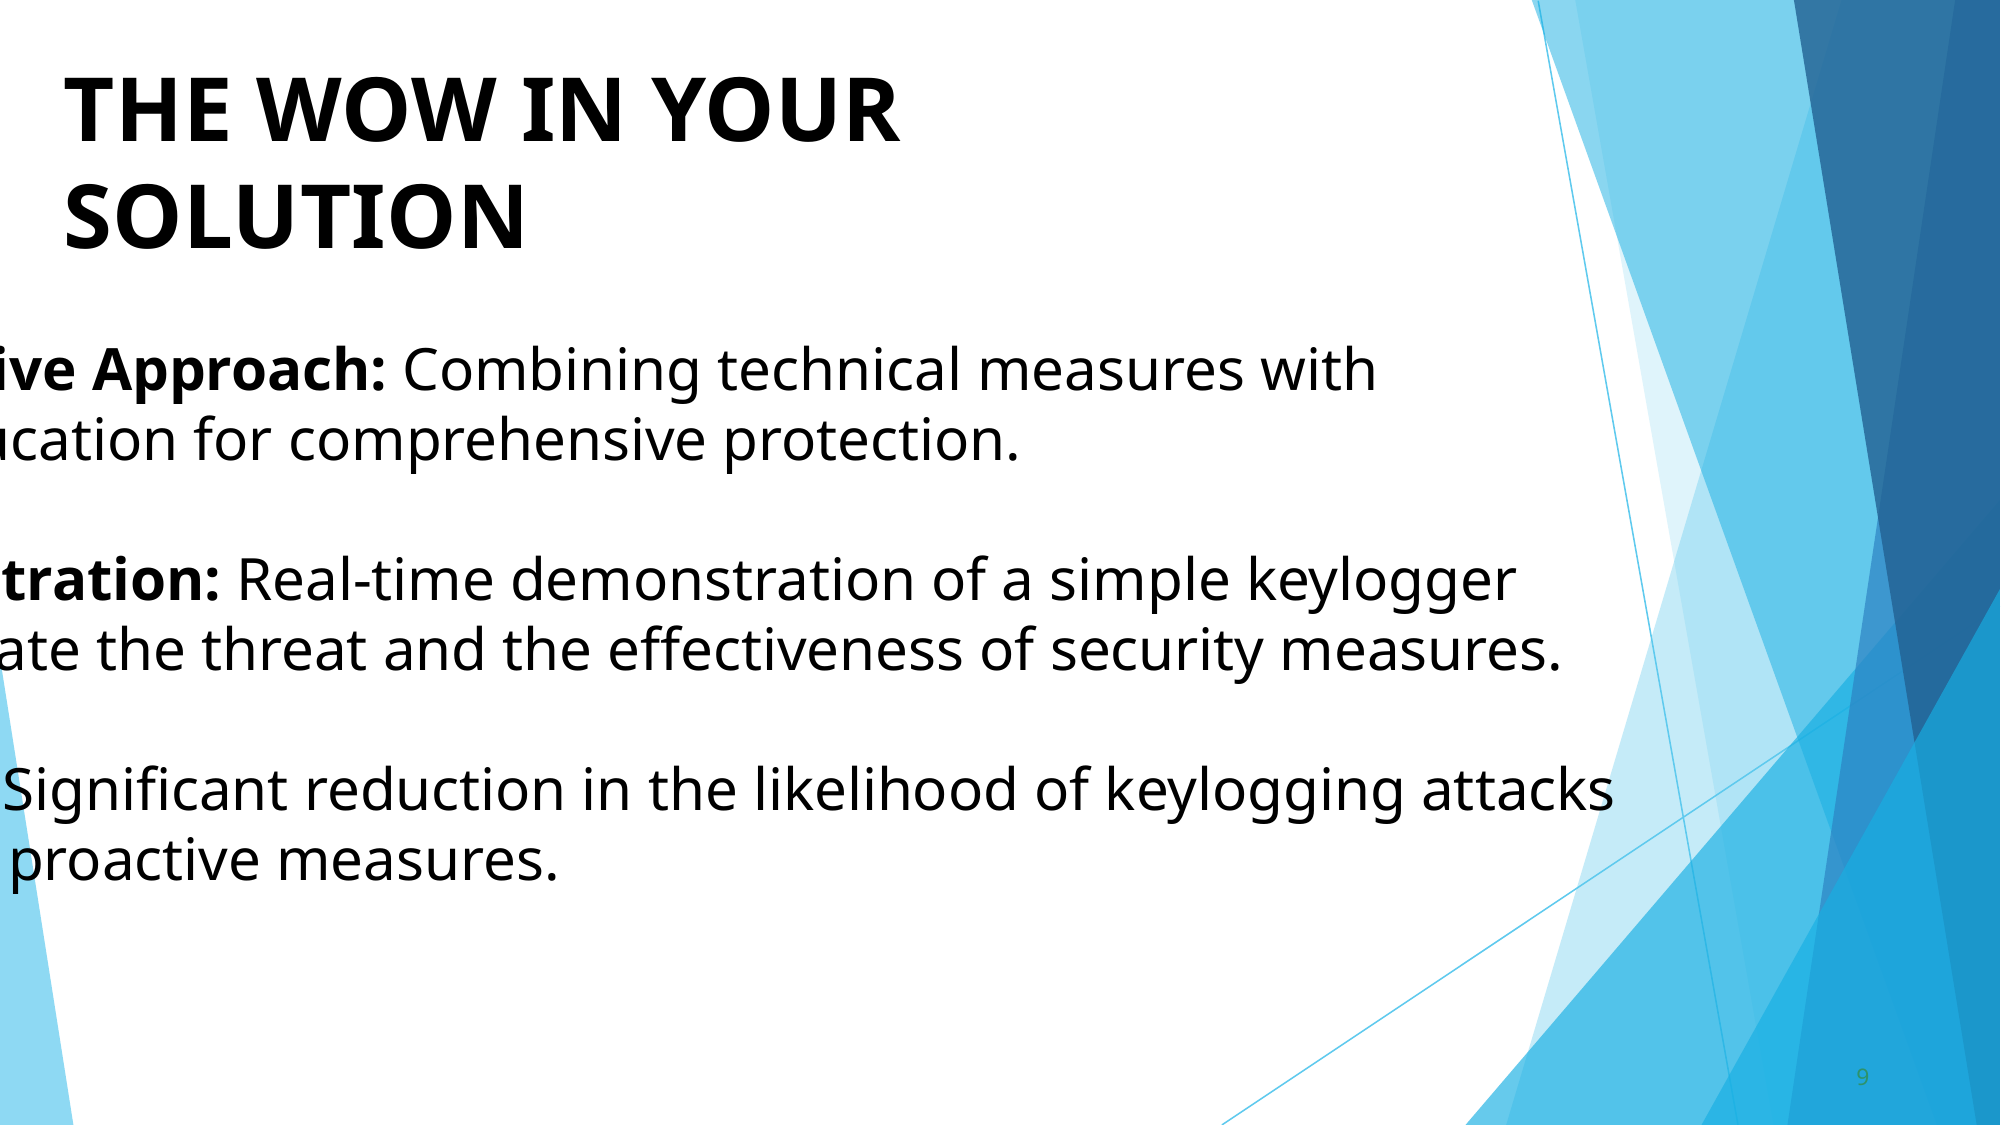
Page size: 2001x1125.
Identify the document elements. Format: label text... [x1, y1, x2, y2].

text_box 9 [1849, 1061, 1888, 1095]
title THE WOW IN YOUR SOLUTION [61, 50, 1300, 266]
text_box Innovative Approach: Combining technical measures with user education for comprehensive protection. Demonstration: Real-time demonstration of a simple keylogger to illustrate the threat and the effectiveness of security measures. Impact: Significant reduction in the likelihood of keylogging attacks through proactive measures. [0, 324, 1631, 900]
